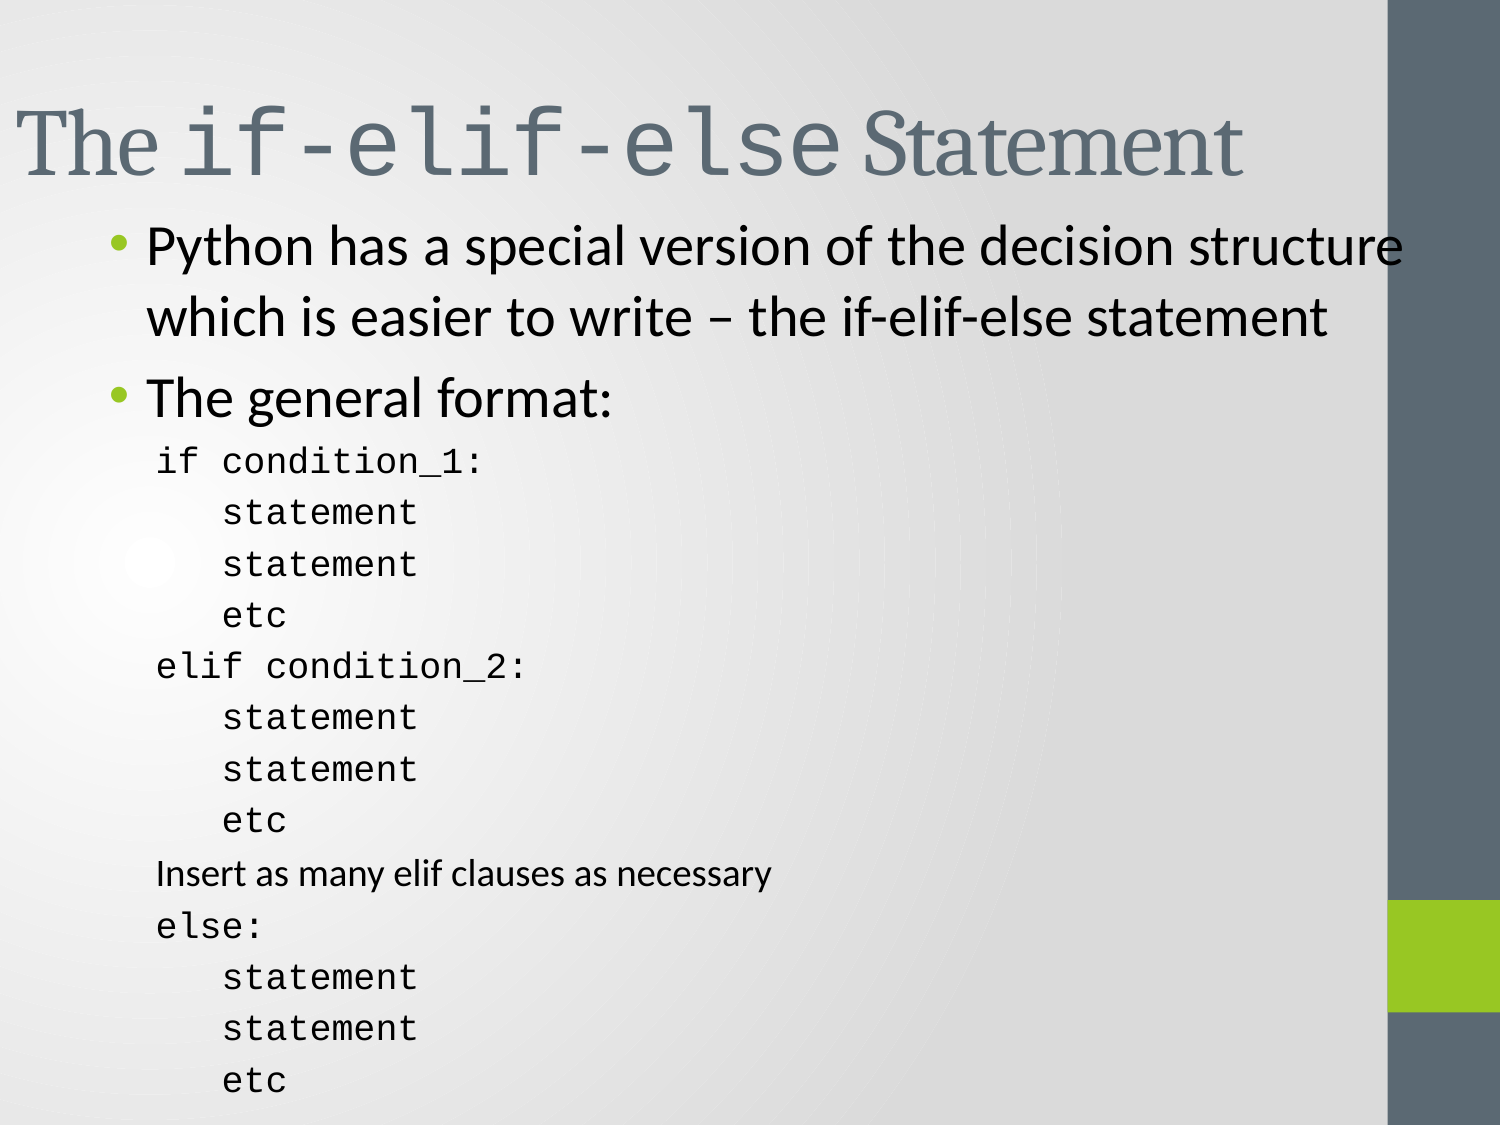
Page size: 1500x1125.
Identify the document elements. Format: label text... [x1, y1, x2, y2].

list Python has a special version of the decision structure which is easier to write – the if-elif-else statement The general format: if condition_1: statement statement etc elif condition_2: statement statement etc Insert as many elif clauses as necessary else: statement statement etc [75, 200, 1425, 1125]
title The if-elif-else Statement [0, 62, 1350, 213]
